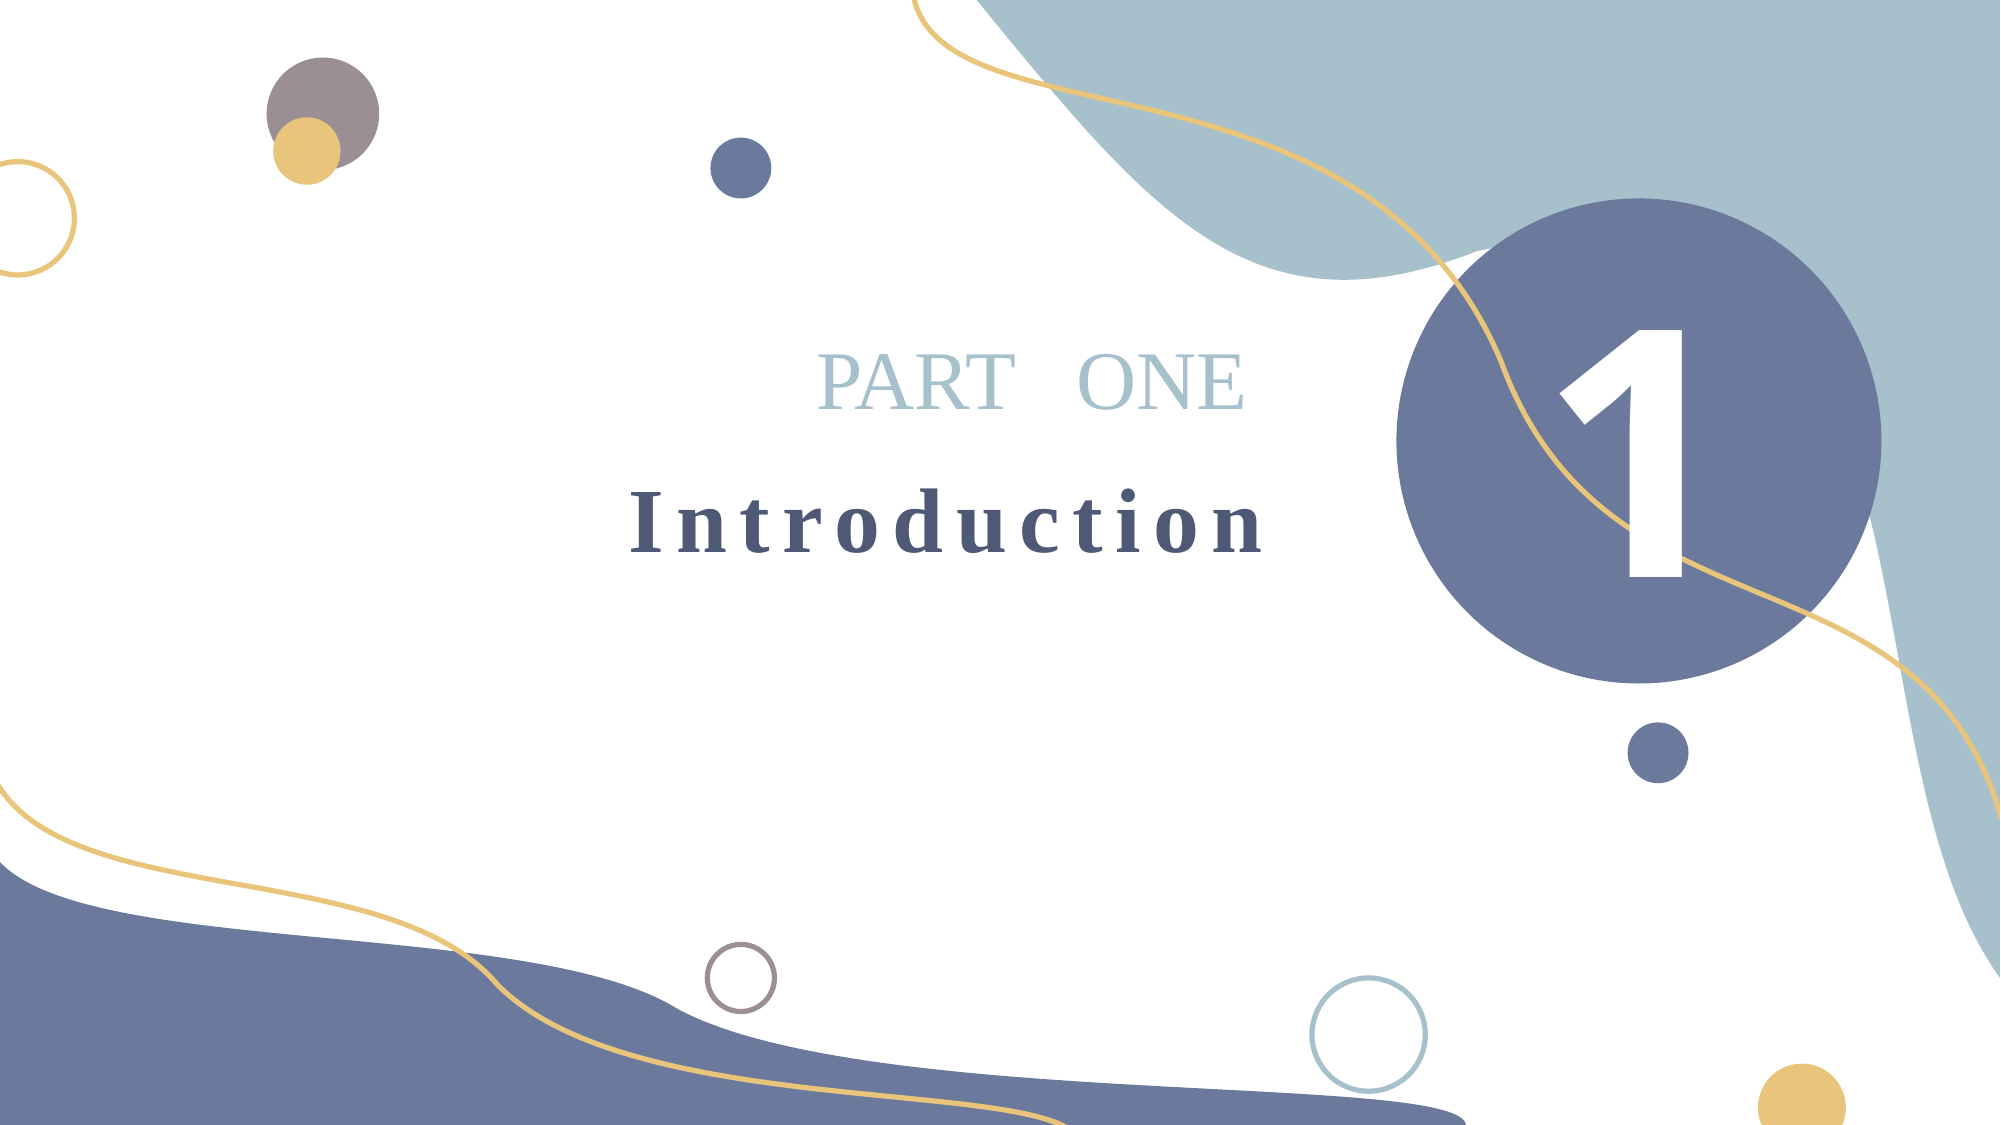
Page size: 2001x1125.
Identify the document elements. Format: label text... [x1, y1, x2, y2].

text_box [706, 943, 776, 1013]
text_box [265, 56, 381, 170]
text_box Introduction [173, 453, 1279, 579]
text_box [0, 160, 76, 276]
text_box [1310, 976, 1427, 1093]
text_box [1756, 1062, 1847, 1125]
text_box [1898, 667, 2000, 980]
text_box PART ONE [748, 318, 1263, 434]
text_box [1626, 721, 1690, 785]
text_box [1520, 654, 1757, 685]
text_box [709, 136, 773, 200]
text_box 1 [1425, 223, 1853, 654]
text_box [272, 116, 342, 186]
text_box [913, 0, 2000, 818]
text_box [1395, 324, 1425, 558]
text_box [463, 951, 1467, 1125]
text_box [1047, 87, 1425, 281]
text_box [0, 786, 1064, 1125]
